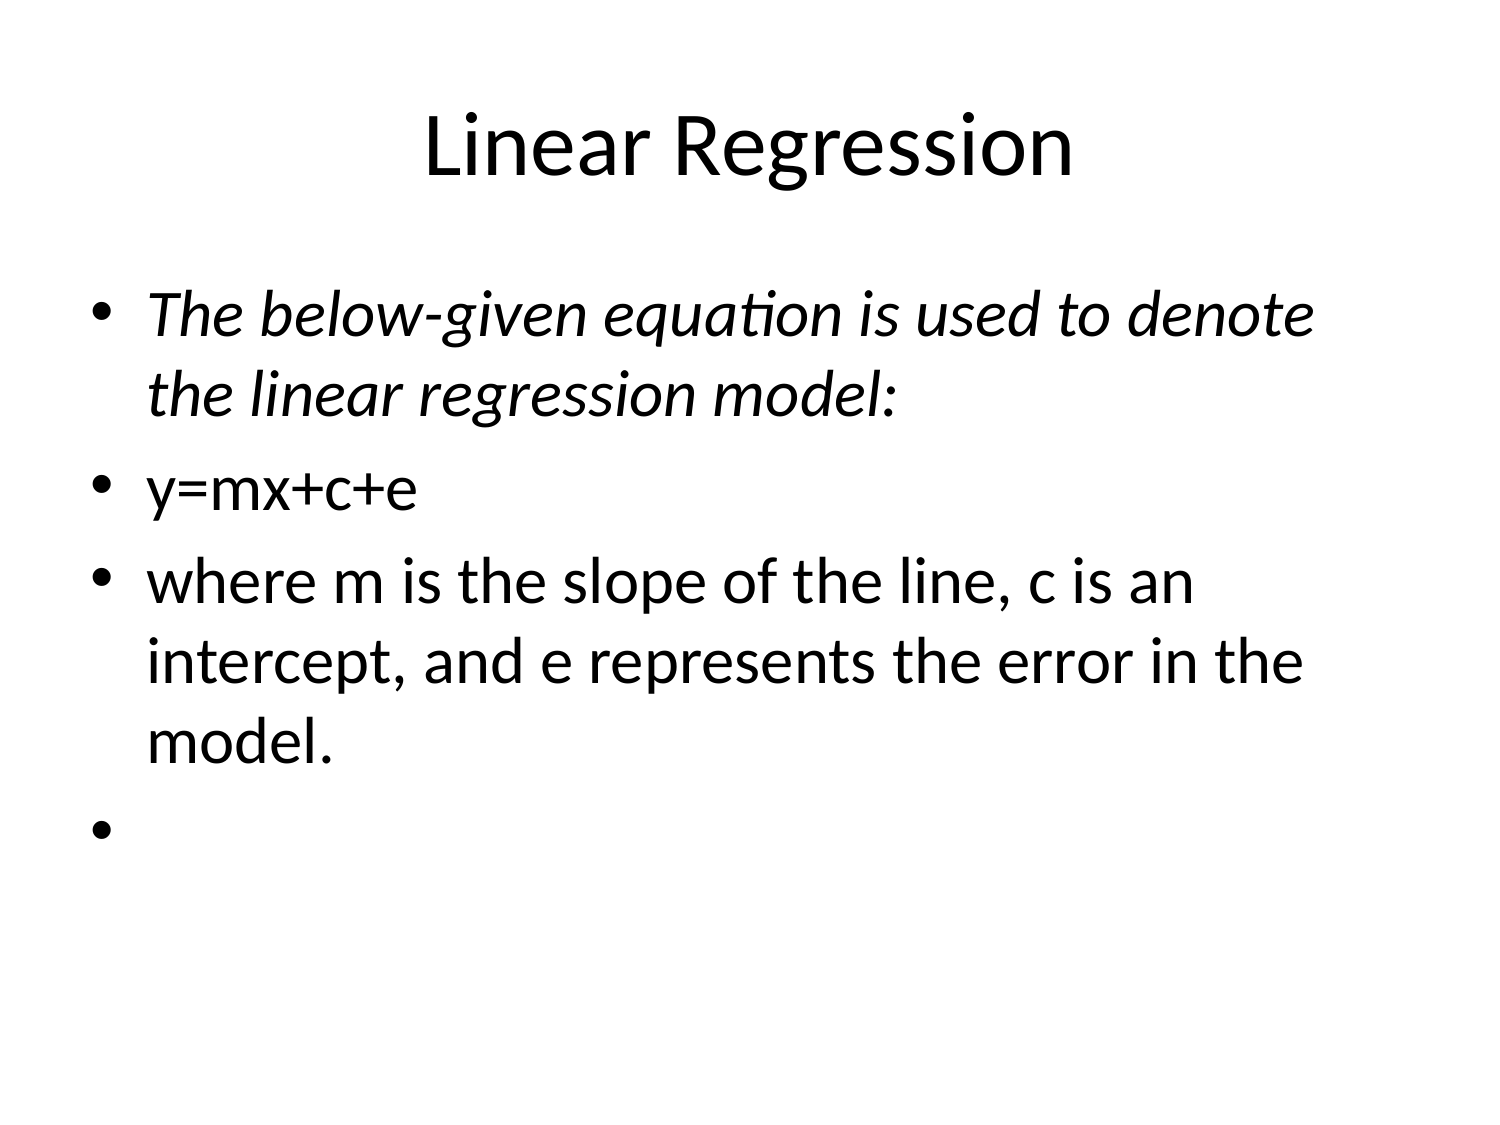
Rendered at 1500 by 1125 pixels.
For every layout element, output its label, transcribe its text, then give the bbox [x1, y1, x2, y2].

list The below-given equation is used to denote the linear regression model: y=mx+c+e where m is the slope of the line, c is an intercept, and e represents the error in the model. [75, 262, 1425, 1005]
title Linear Regression [75, 45, 1425, 233]
